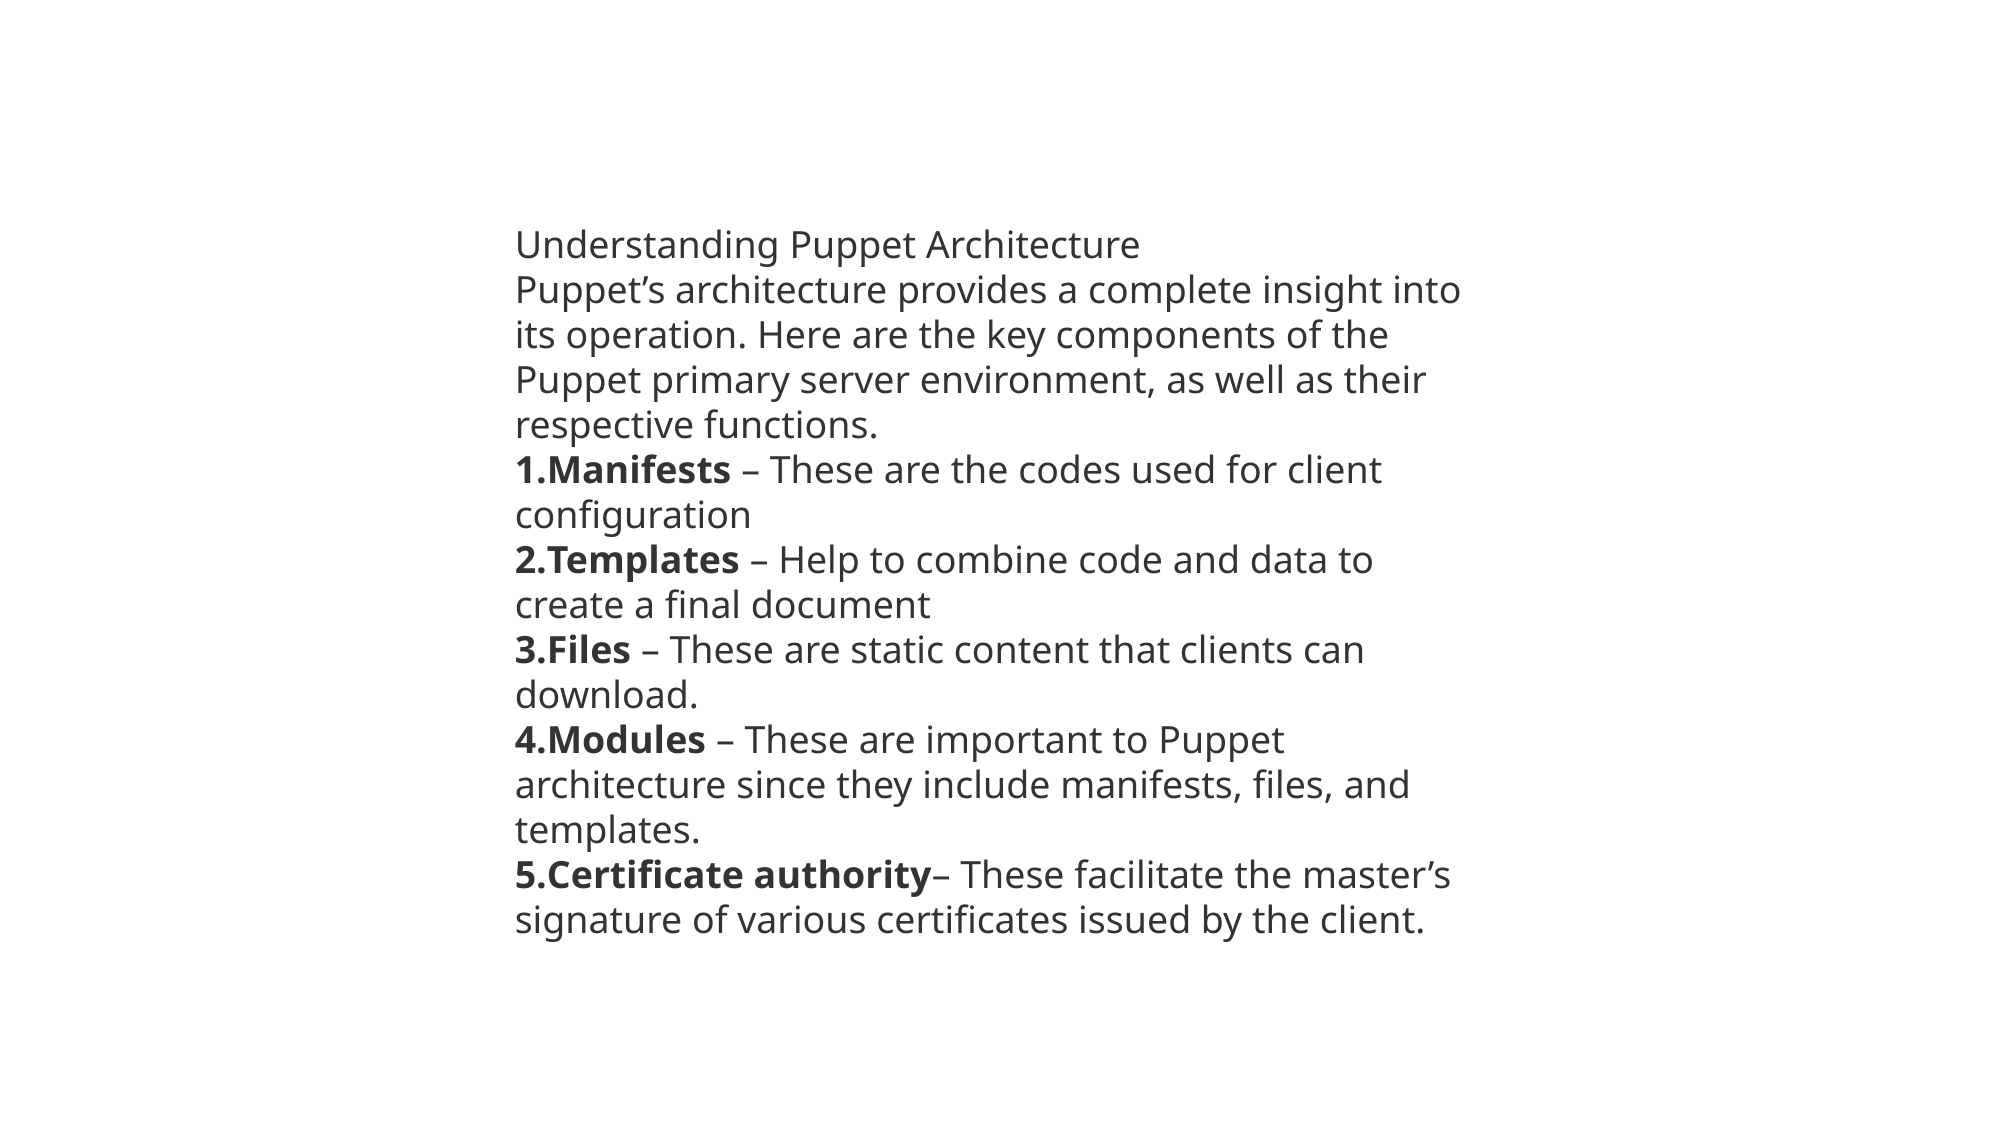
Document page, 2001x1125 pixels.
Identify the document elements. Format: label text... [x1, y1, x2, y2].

text_box Understanding Puppet Architecture Puppet’s architecture provides a complete insight into its operation. Here are the key components of the Puppet primary server environment, as well as their respective functions. Manifests – These are the codes used for client configuration Templates – Help to combine code and data to create a final document Files – These are static content that clients can download. Modules – These are important to Puppet architecture since they include manifests, files, and templates. Certificate authority– These facilitate the master’s signature of various certificates issued by the client. [500, 214, 1500, 949]
